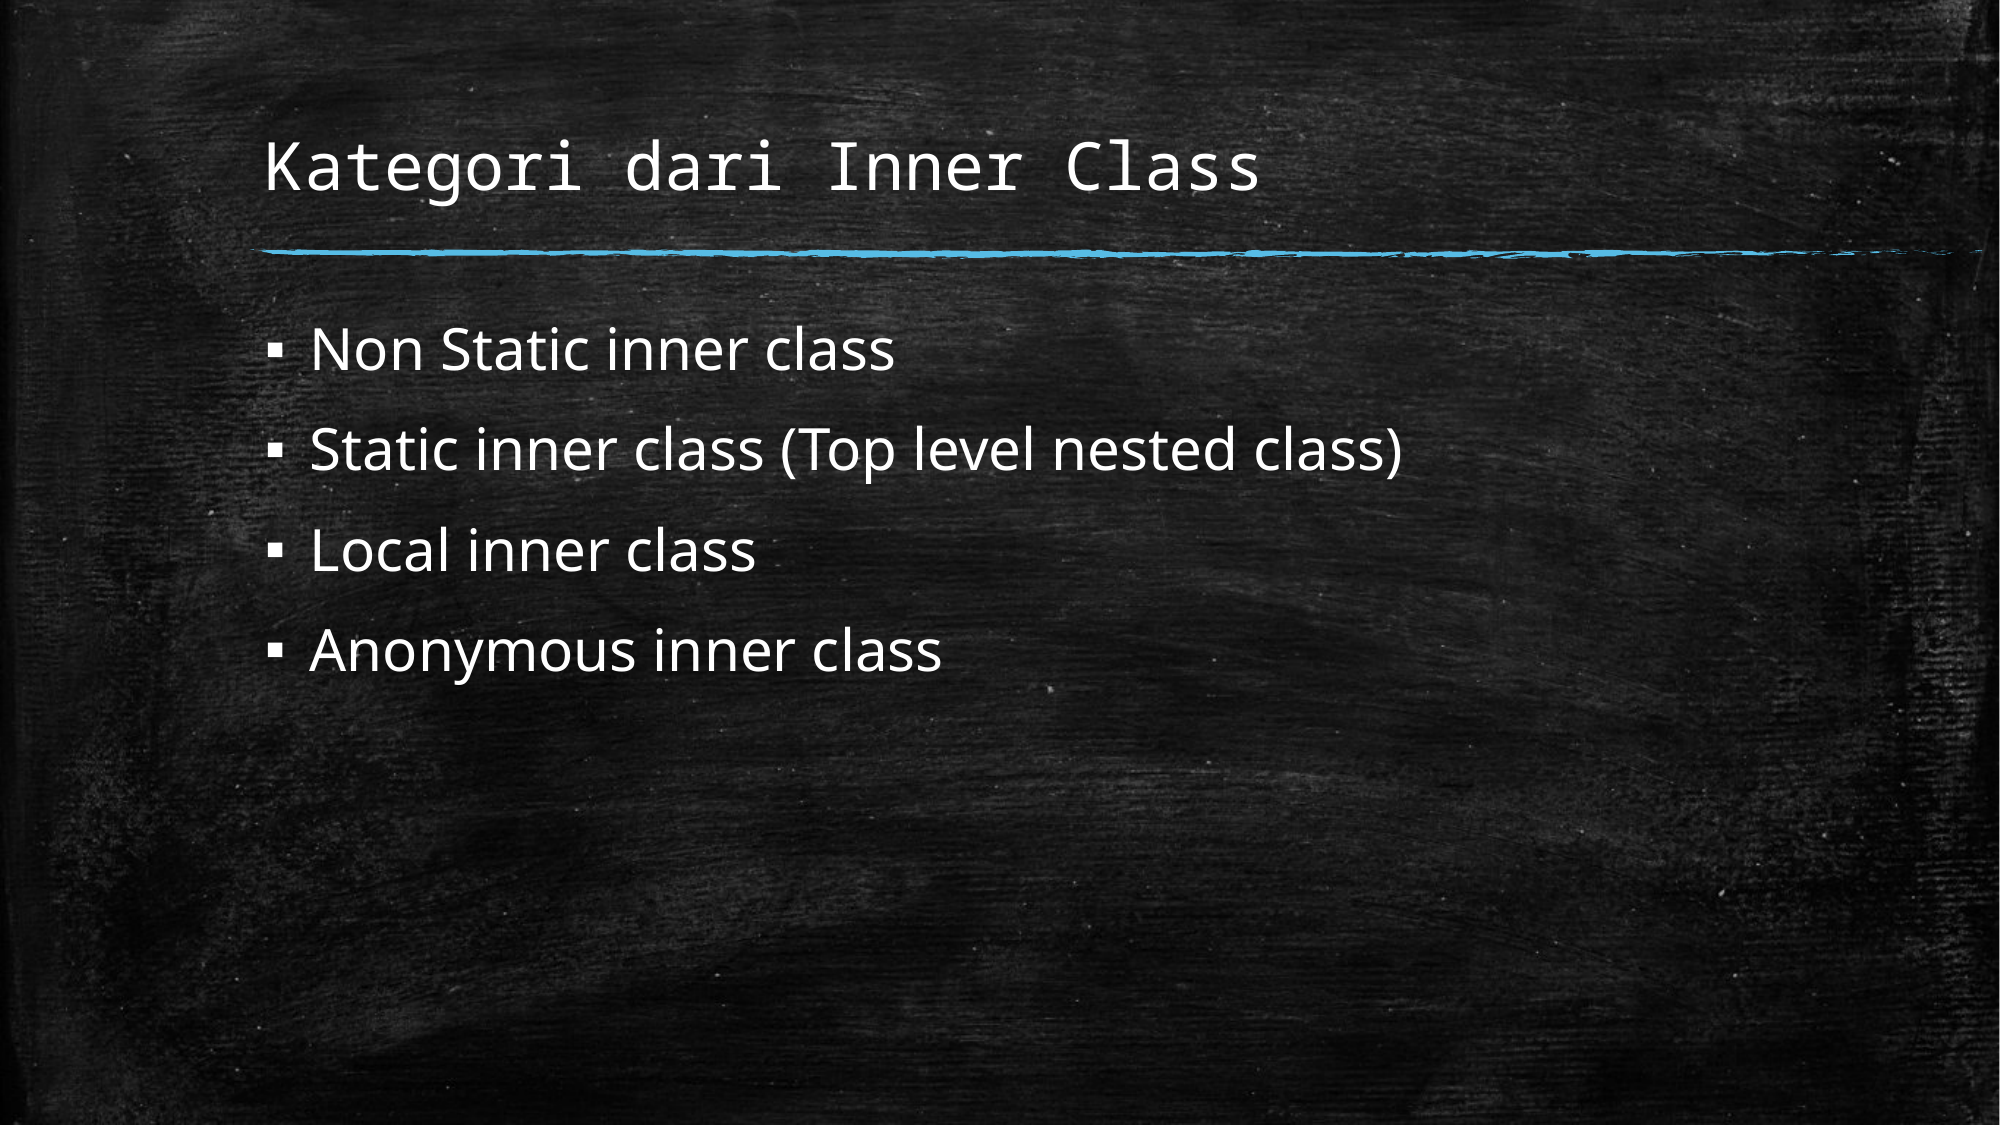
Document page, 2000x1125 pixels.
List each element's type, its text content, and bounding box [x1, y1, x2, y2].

list Non Static inner class Static inner class (Top level nested class) Local inner class Anonymous inner class [249, 312, 1750, 1013]
title Kategori dari Inner Class [249, 45, 1750, 213]
